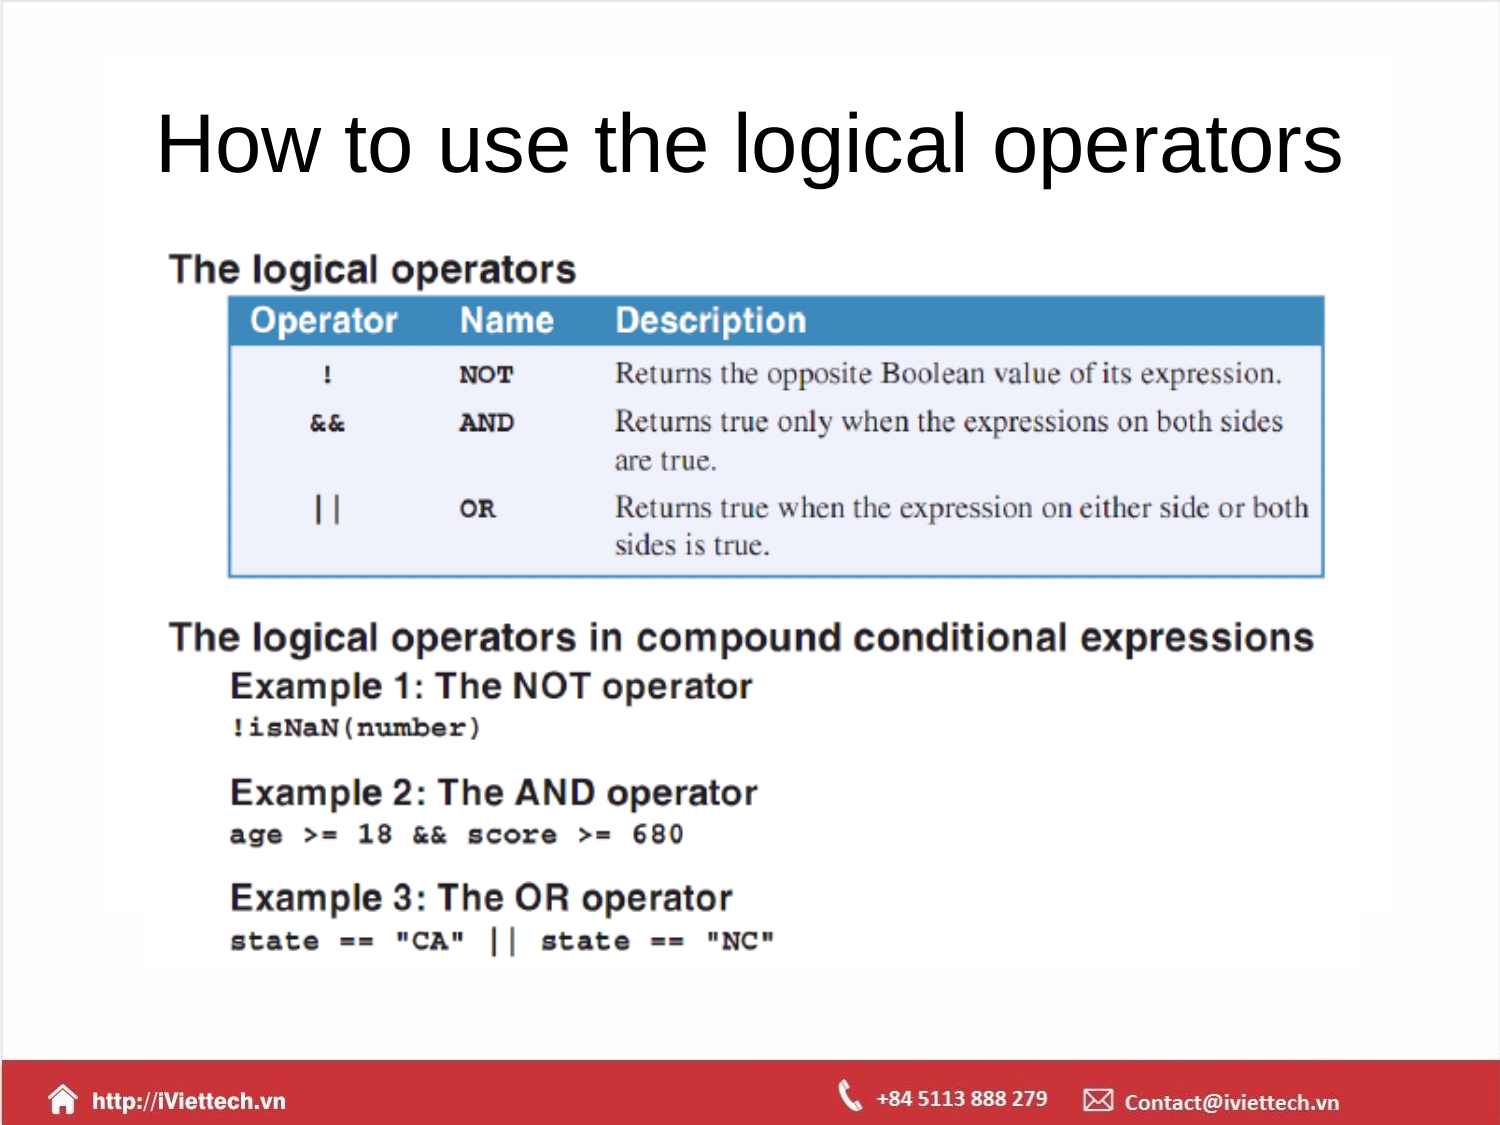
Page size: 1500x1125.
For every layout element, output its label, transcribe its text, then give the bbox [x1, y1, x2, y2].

picture [0, 0, 1500, 1125]
title How to use the logical operators [75, 45, 1425, 233]
